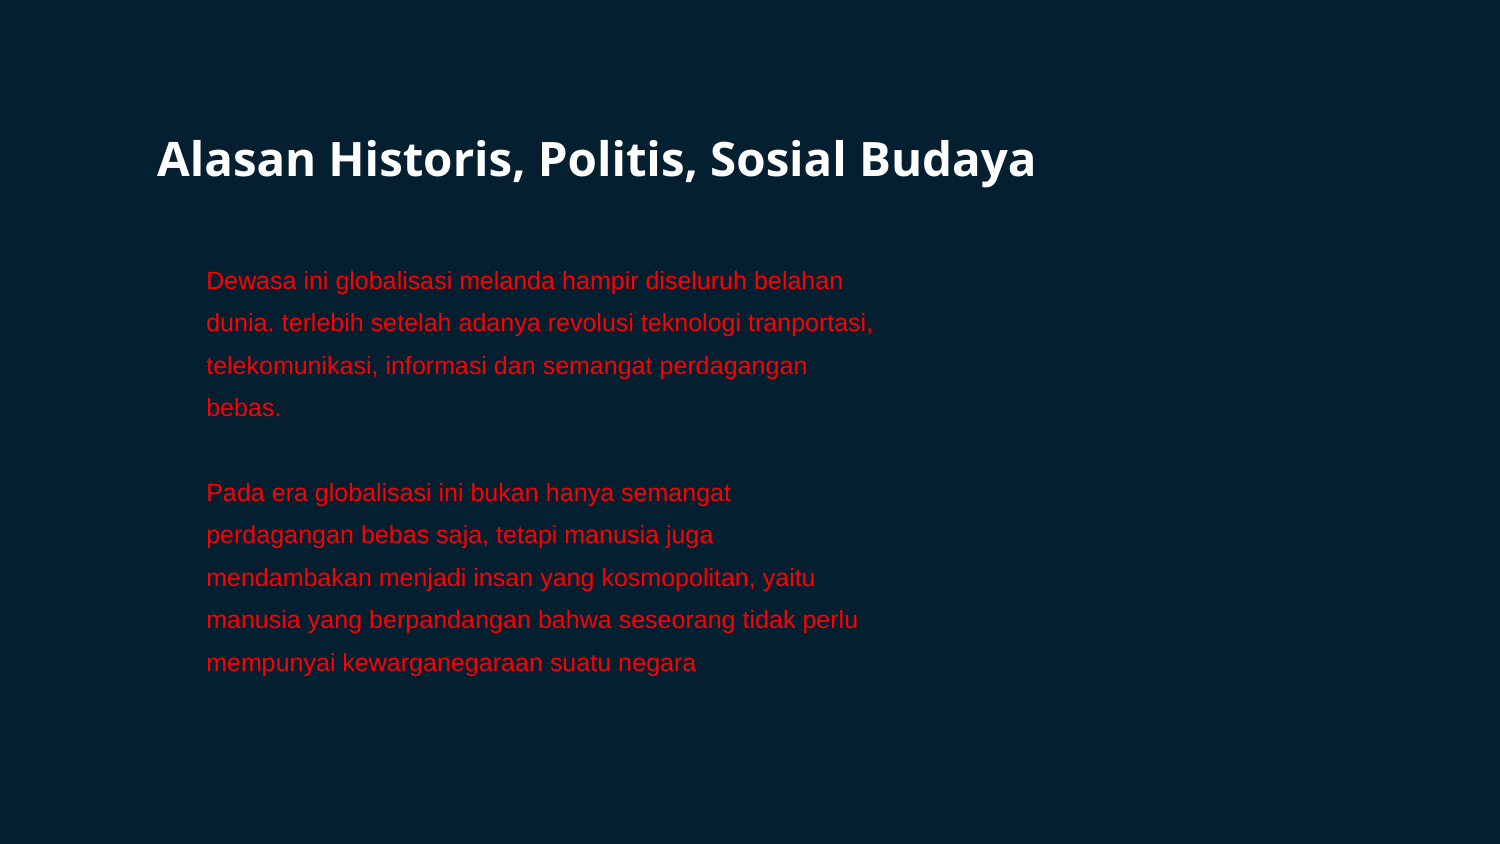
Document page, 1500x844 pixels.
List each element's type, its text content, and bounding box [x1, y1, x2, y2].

list Dewasa ini globalisasi melanda hampir diseluruh belahan dunia. terlebih setelah adanya revolusi teknologi tranportasi, telekomunikasi, informasi dan semangat perdagangan bebas. Pada era globalisasi ini bukan hanya semangat perdagangan bebas saja, tetapi manusia juga mendambakan menjadi insan yang kosmopolitan, yaitu manusia yang berpandangan bahwa seseorang tidak perlu mempunyai kewarganegaraan suatu negara [184, 249, 1141, 765]
title Alasan Historis, Politis, Sosial Budaya [142, 114, 1183, 202]
